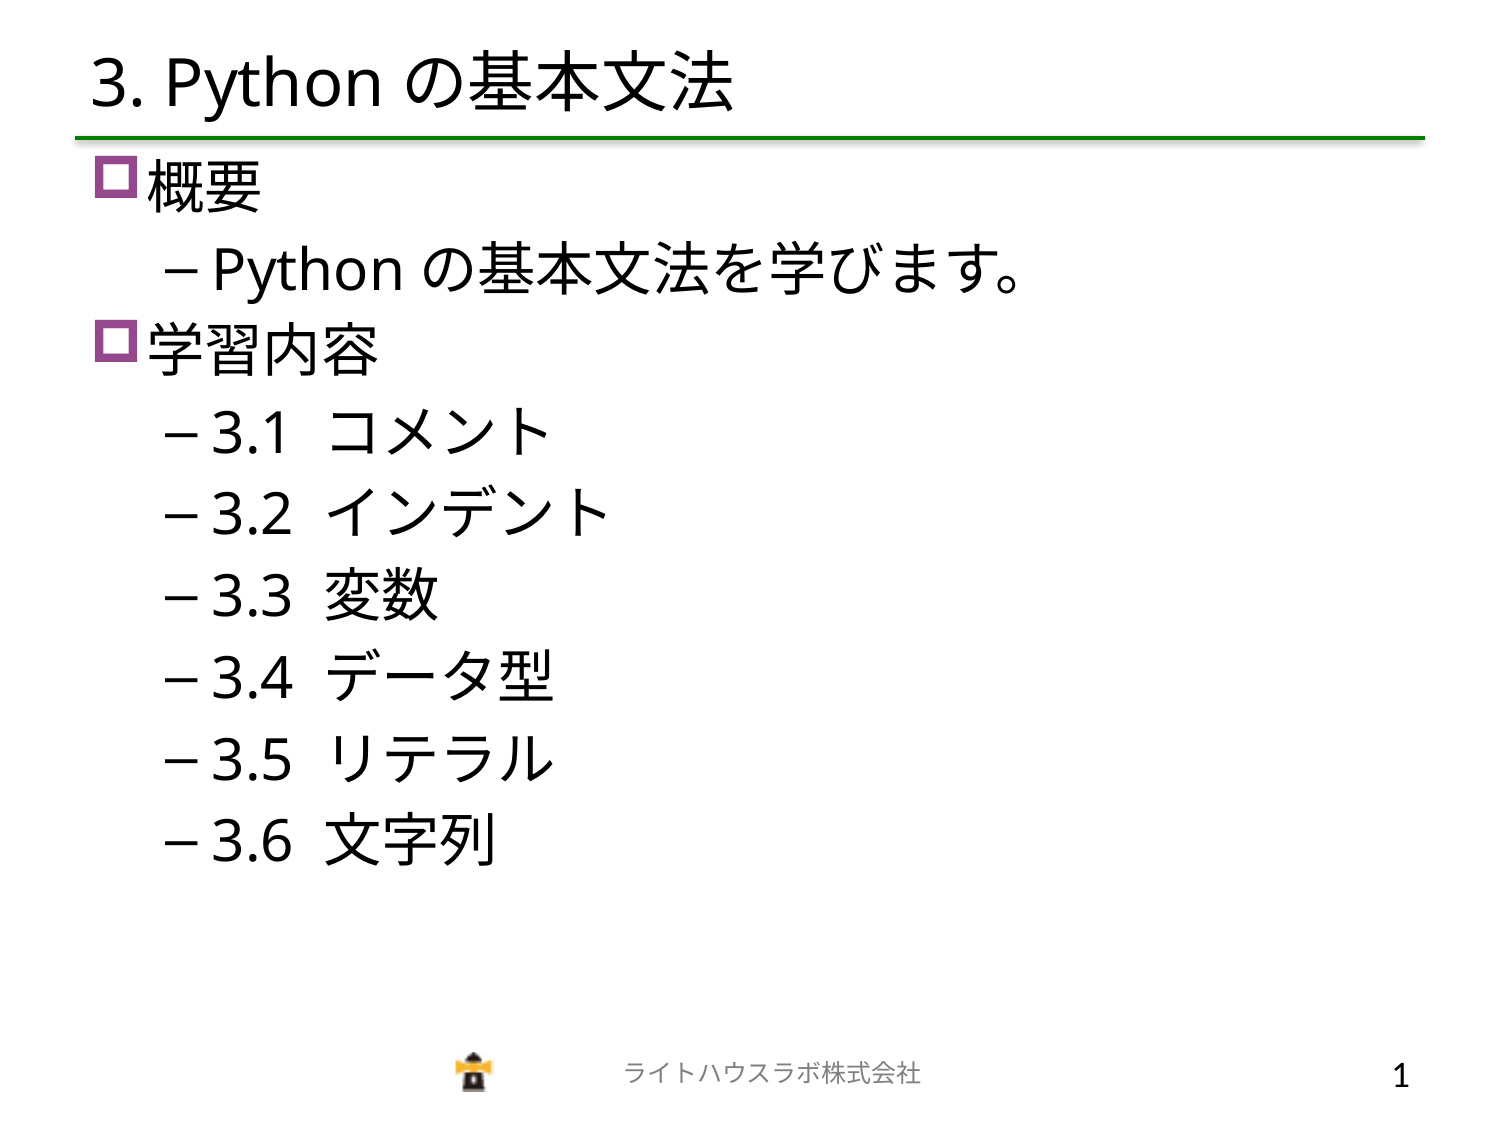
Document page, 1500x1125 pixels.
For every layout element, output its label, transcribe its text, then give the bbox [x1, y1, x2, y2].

slide_number 0 [1183, 1042, 1425, 1103]
list 概要 Pythonの基本文法を学びます。 学習内容 3.1 コメント 3.2 インデント 3.3 変数 3.4 データ型 3.5 リテラル 3.6 文字列 [75, 142, 1425, 951]
title 3. Pythonの基本文法 [75, 29, 1425, 130]
footer ライトハウスラボ株式会社 [75, 1042, 1144, 1103]
